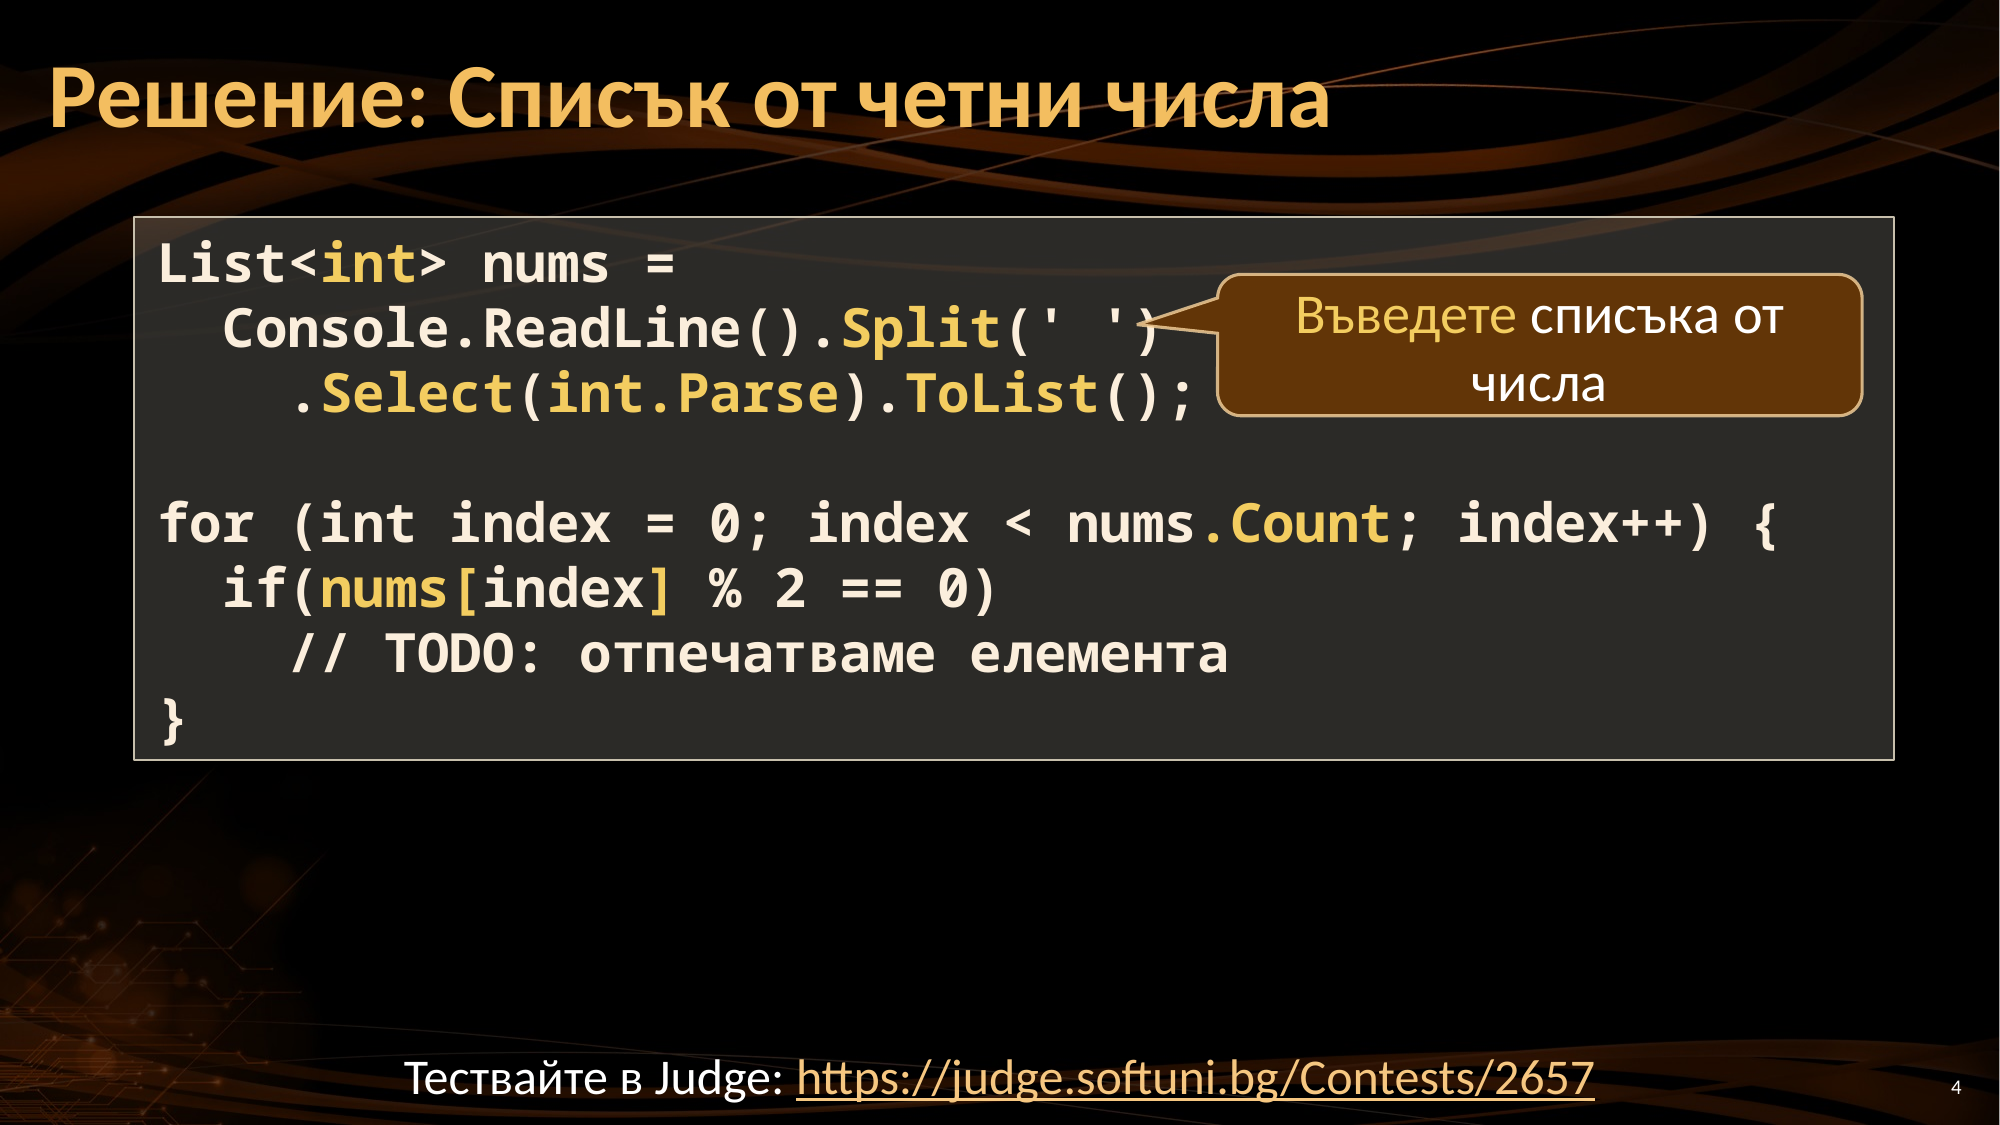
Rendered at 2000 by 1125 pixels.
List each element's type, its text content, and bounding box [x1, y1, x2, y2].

text_box List<int> nums = Console.ReadLine().Split(' ') .Select(int.Parse).ToList(); for (int index = 0; index < nums.Count; index++) { if(nums[index] % 2 == 0) // TODO: отпечатваме елемента } [133, 216, 1894, 760]
picture [0, 0, 2000, 1125]
text_box Въведете списъка от числа [1136, 273, 1864, 417]
title Решение: Списък от четни числа [30, 6, 1625, 189]
text_box Тествайте в Judge: https://judge.softuni.bg/Contests/2657 [389, 1036, 1611, 1112]
slide_number 4 [1897, 1070, 1968, 1103]
